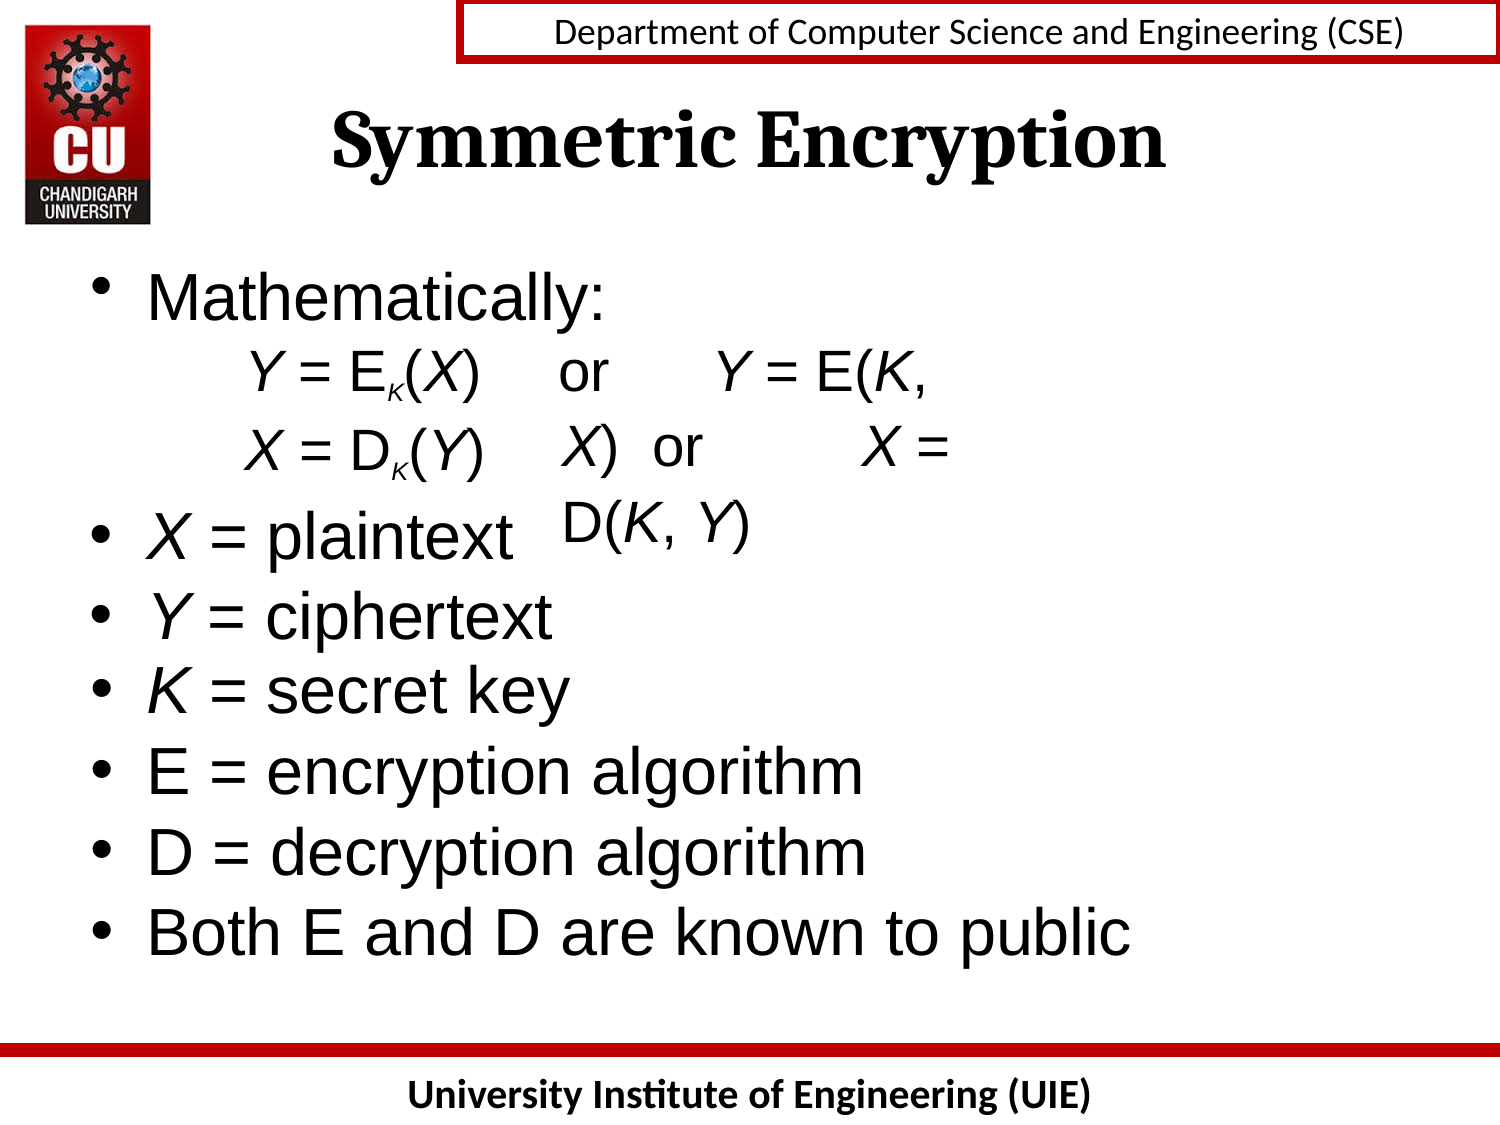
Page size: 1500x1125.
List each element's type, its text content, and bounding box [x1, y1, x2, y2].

picture [24, 24, 151, 225]
text_box Mathematically: [87, 251, 612, 325]
title Symmetric Encryption [301, 38, 1198, 229]
text_box K = secret key E = encryption algorithm D = decryption algorithm Both E and D are known to public [87, 645, 1138, 969]
text_box or Y = E(K, X) or X = D(K, Y) [562, 325, 994, 554]
text_box Y = EK(X) X = DK(Y) X = plaintext Y = ciphertext [83, 325, 562, 654]
